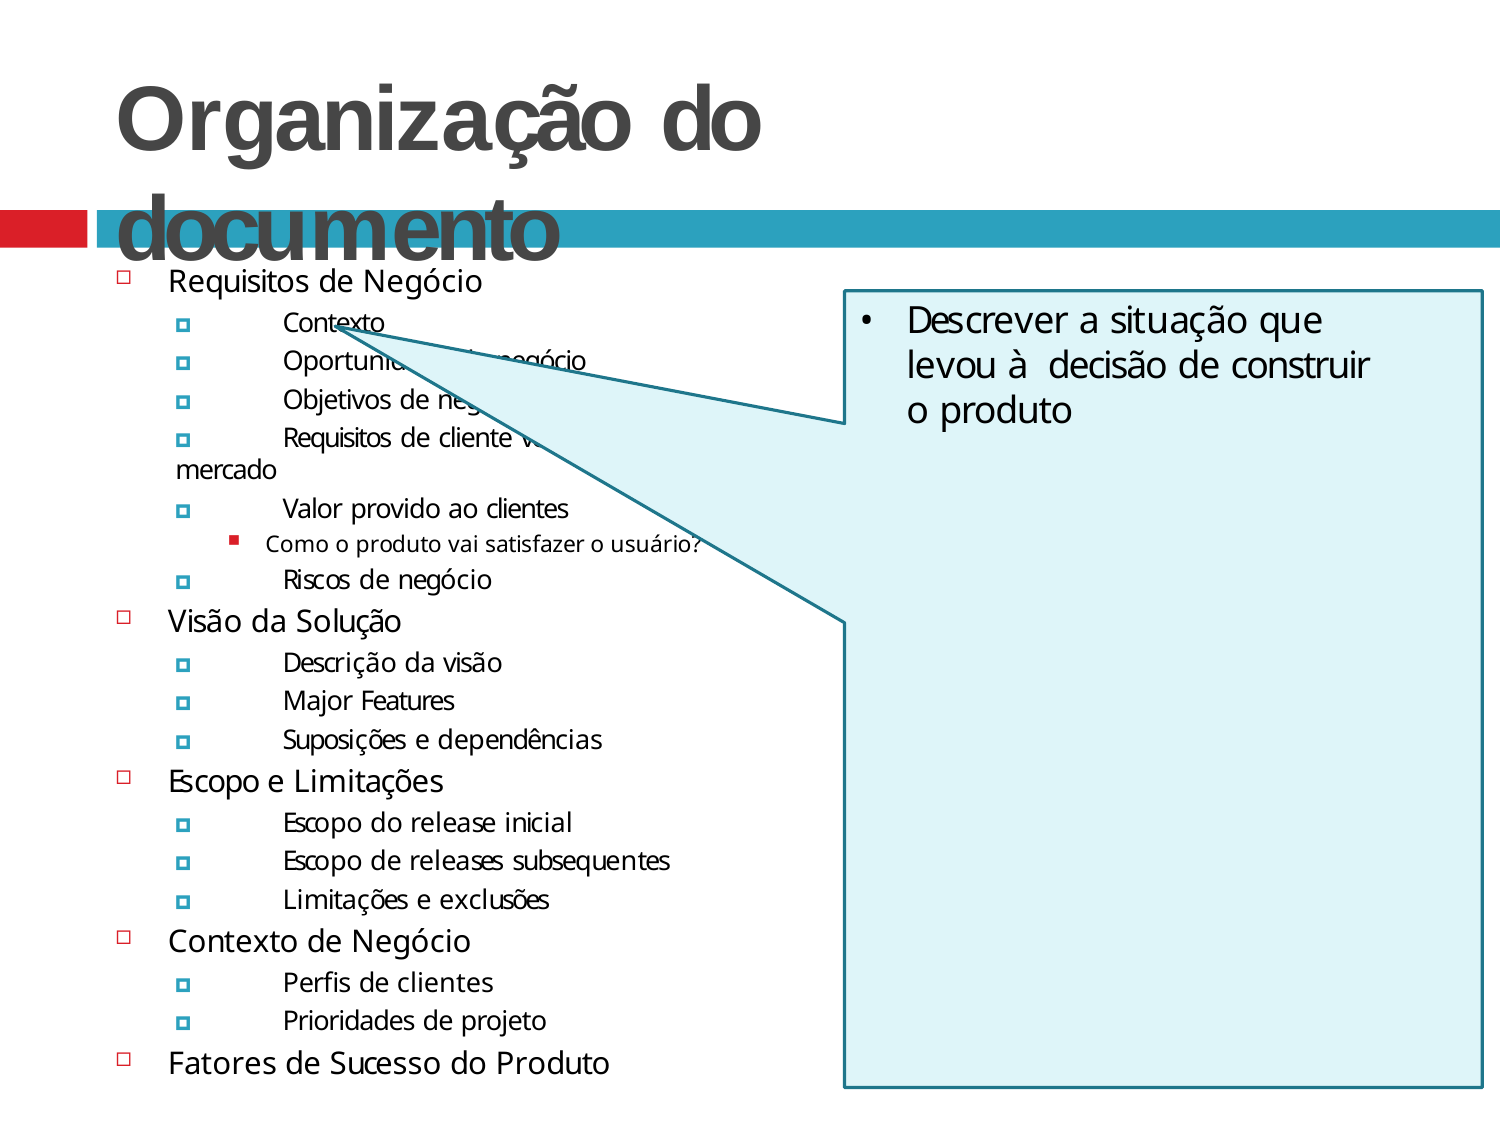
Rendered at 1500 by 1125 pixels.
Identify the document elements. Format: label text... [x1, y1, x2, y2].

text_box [333, 289, 1485, 1090]
title Organização do documento [113, 56, 1181, 279]
text_box Requisitos de Negócio 🞑 Contexto 🞑 Oportunidade de negócio 🞑 Objetivos de negócio 🞑 Requisitos de cliente versus requisitos de mercado 🞑 Valor provido ao clientes Como o produto vai satisfazer o usuário? 🞑 Riscos de negócio Visão da Solução 🞑 Descrição da visão 🞑 Major Features 🞑 Suposições e dependências Escopo e Limitações 🞑 Escopo do release inicial 🞑 Escopo de releases subsequentes 🞑 Limitações e exclusões Contexto de Negócio 🞑 Perfis de clientes 🞑 Prioridades de projeto Fatores de Sucesso do Produto [113, 251, 757, 1081]
